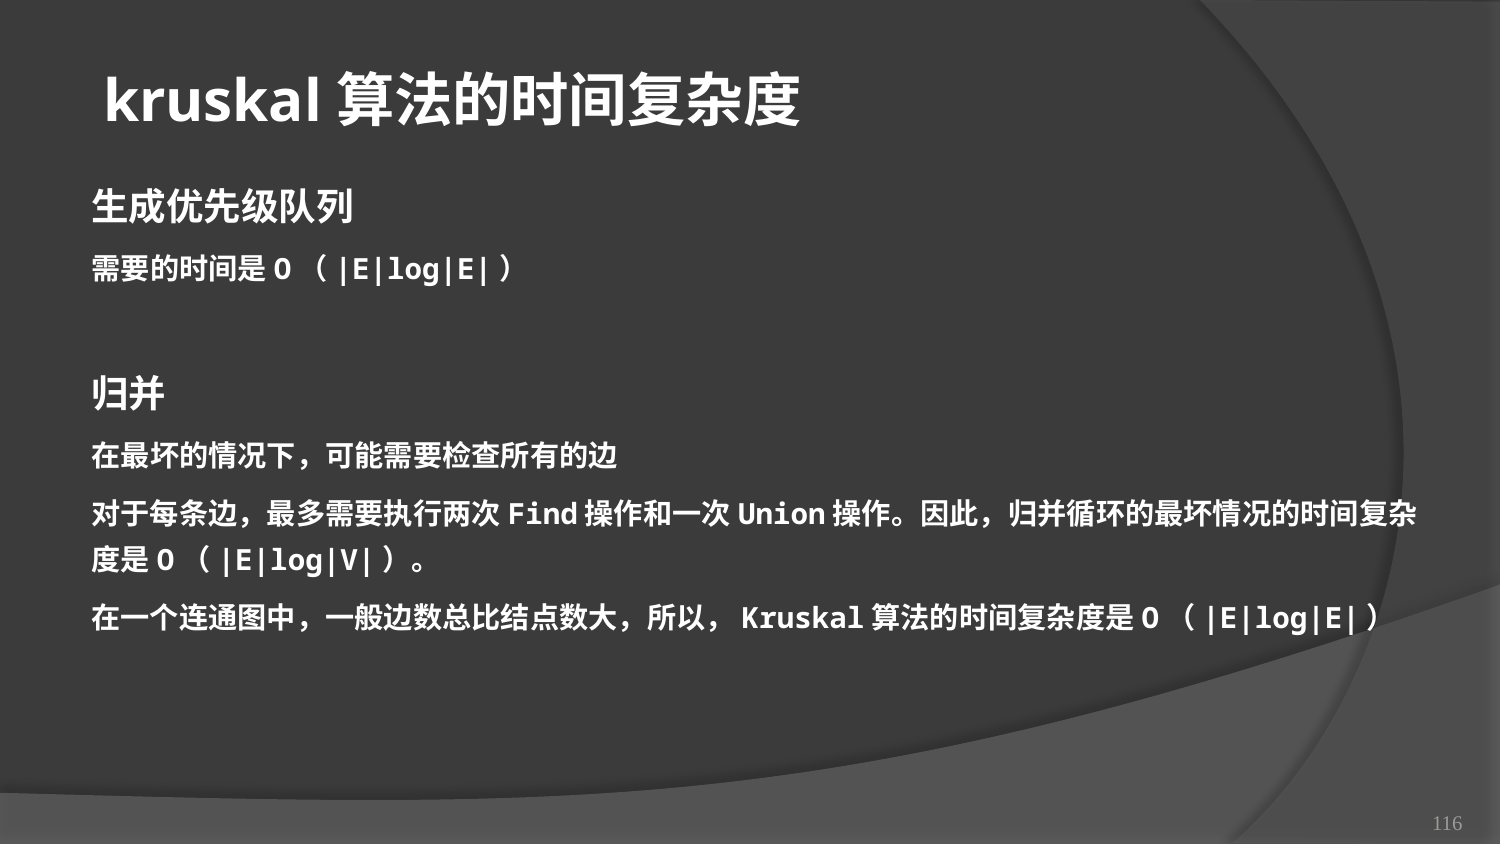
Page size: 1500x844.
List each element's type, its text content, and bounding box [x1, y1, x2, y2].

slide_number 116 [1337, 790, 1463, 835]
text_box kruskal算法的时间复杂度 [88, 55, 963, 141]
list 生成优先级队列 需要的时间是O（|E|log|E|） 归并 在最坏的情况下，可能需要检查所有的边 对于每条边，最多需要执行两次Find操作和一次Union操作。因此，归并循环的最坏情况的时间复杂度是O（|E|log|V|）。 在一个连通图中，一般边数总比结点数大，所以，Kruskal算法的时间复杂度是O（|E|log|E|） [76, 161, 1447, 694]
